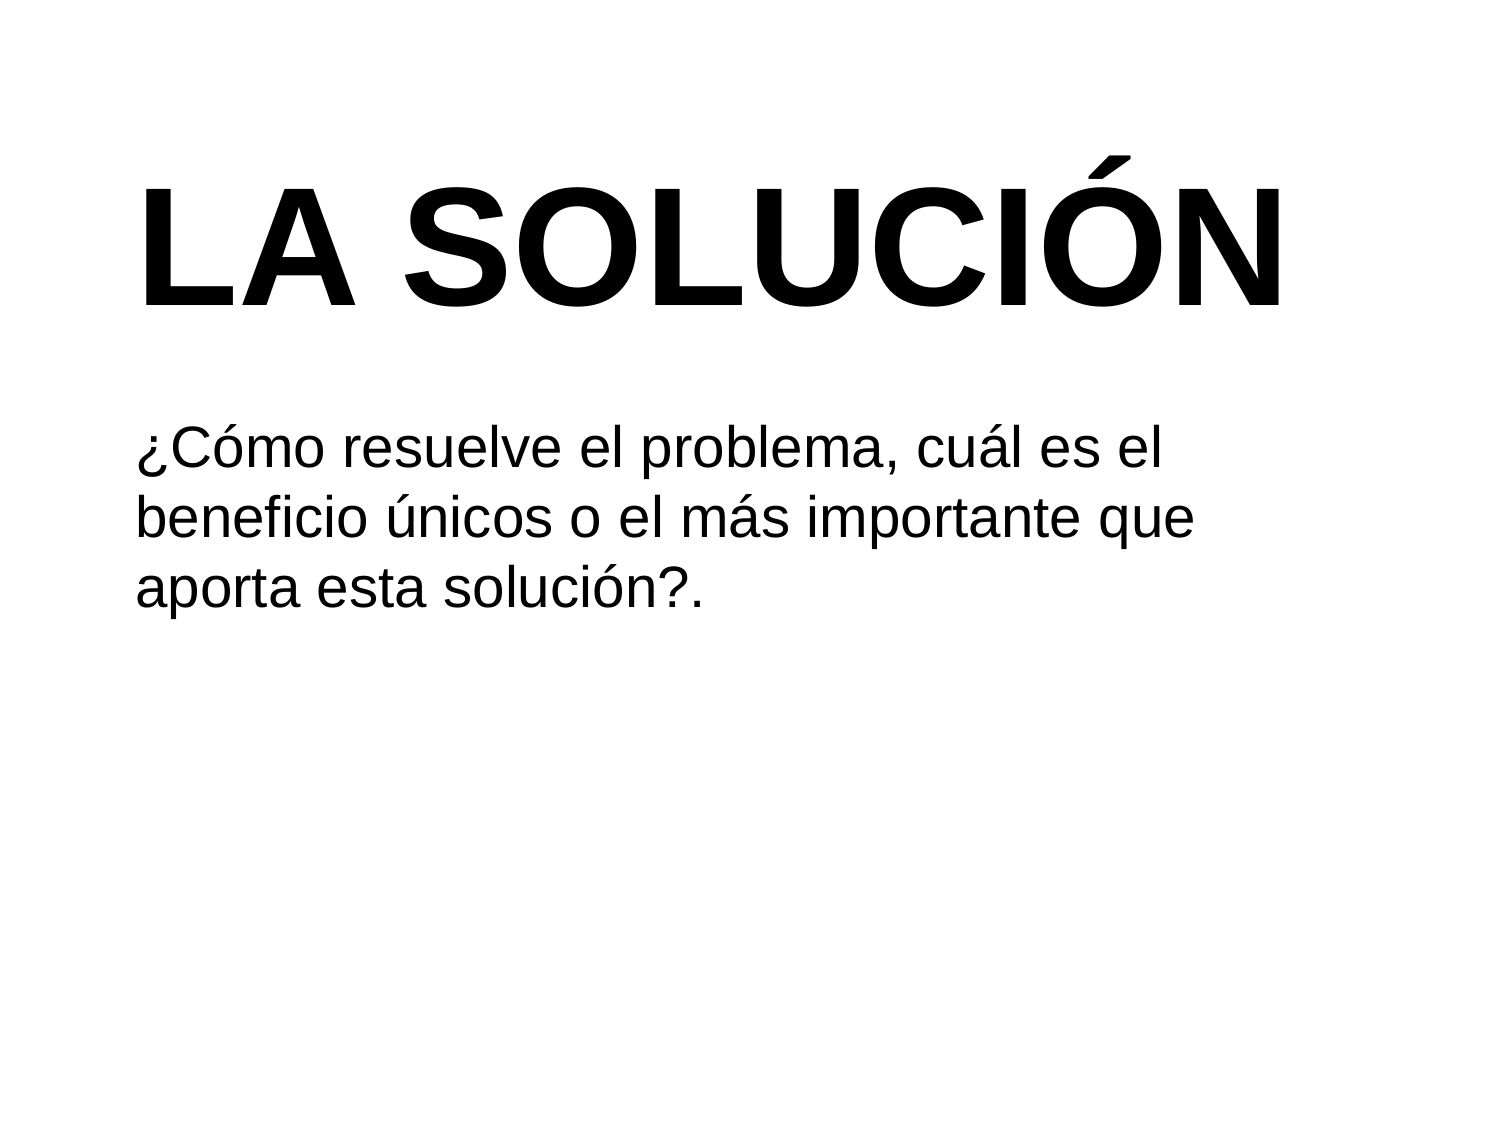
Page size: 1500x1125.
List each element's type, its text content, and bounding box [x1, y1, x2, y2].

text_box LA SOLUCIÓN ¿Cómo resuelve el problema, cuál es el beneficio únicos o el más importante que aporta esta solución?. [127, 128, 1373, 836]
